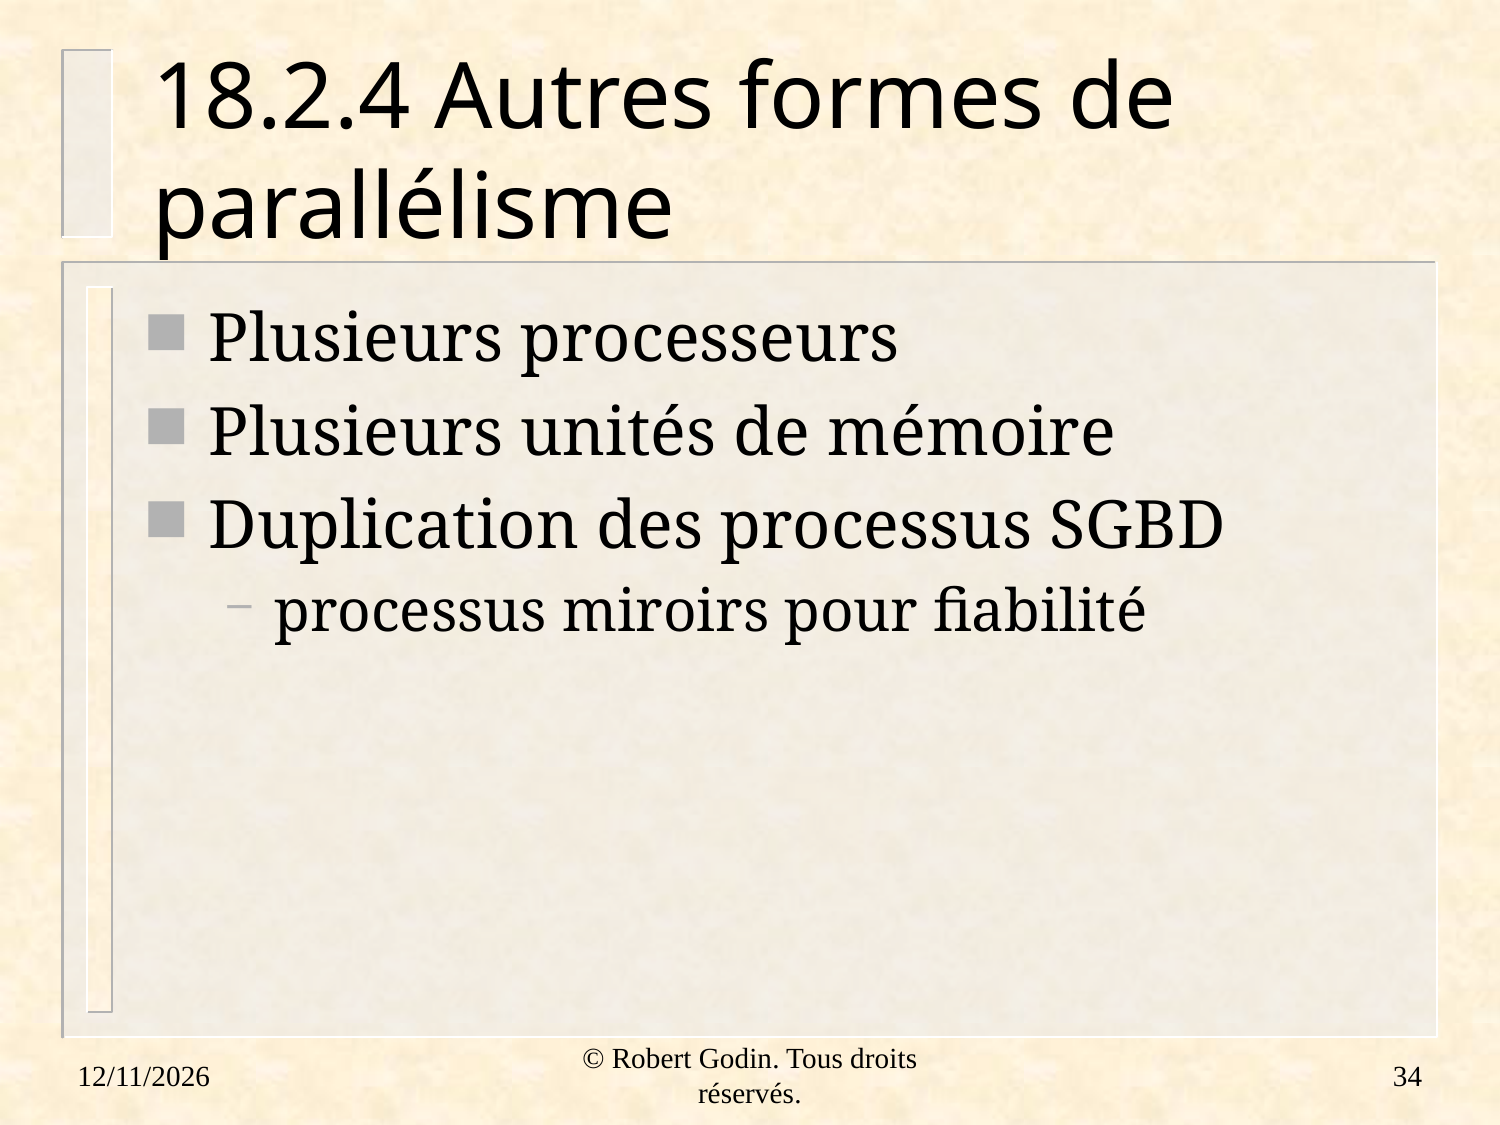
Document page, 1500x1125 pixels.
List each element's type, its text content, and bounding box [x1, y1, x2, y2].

picture [0, 0, 1500, 1125]
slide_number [62, 1036, 376, 1113]
footer © Robert Godin. Tous droits réservés. [512, 1036, 988, 1113]
list Plusieurs processeurs Plusieurs unités de mémoire Duplication des processus SGBD processus miroirs pour fiabilité [137, 287, 1413, 963]
title 18.2.4 Autres formes de parallélisme [137, 56, 1413, 238]
slide_number 34 [1124, 1036, 1438, 1113]
